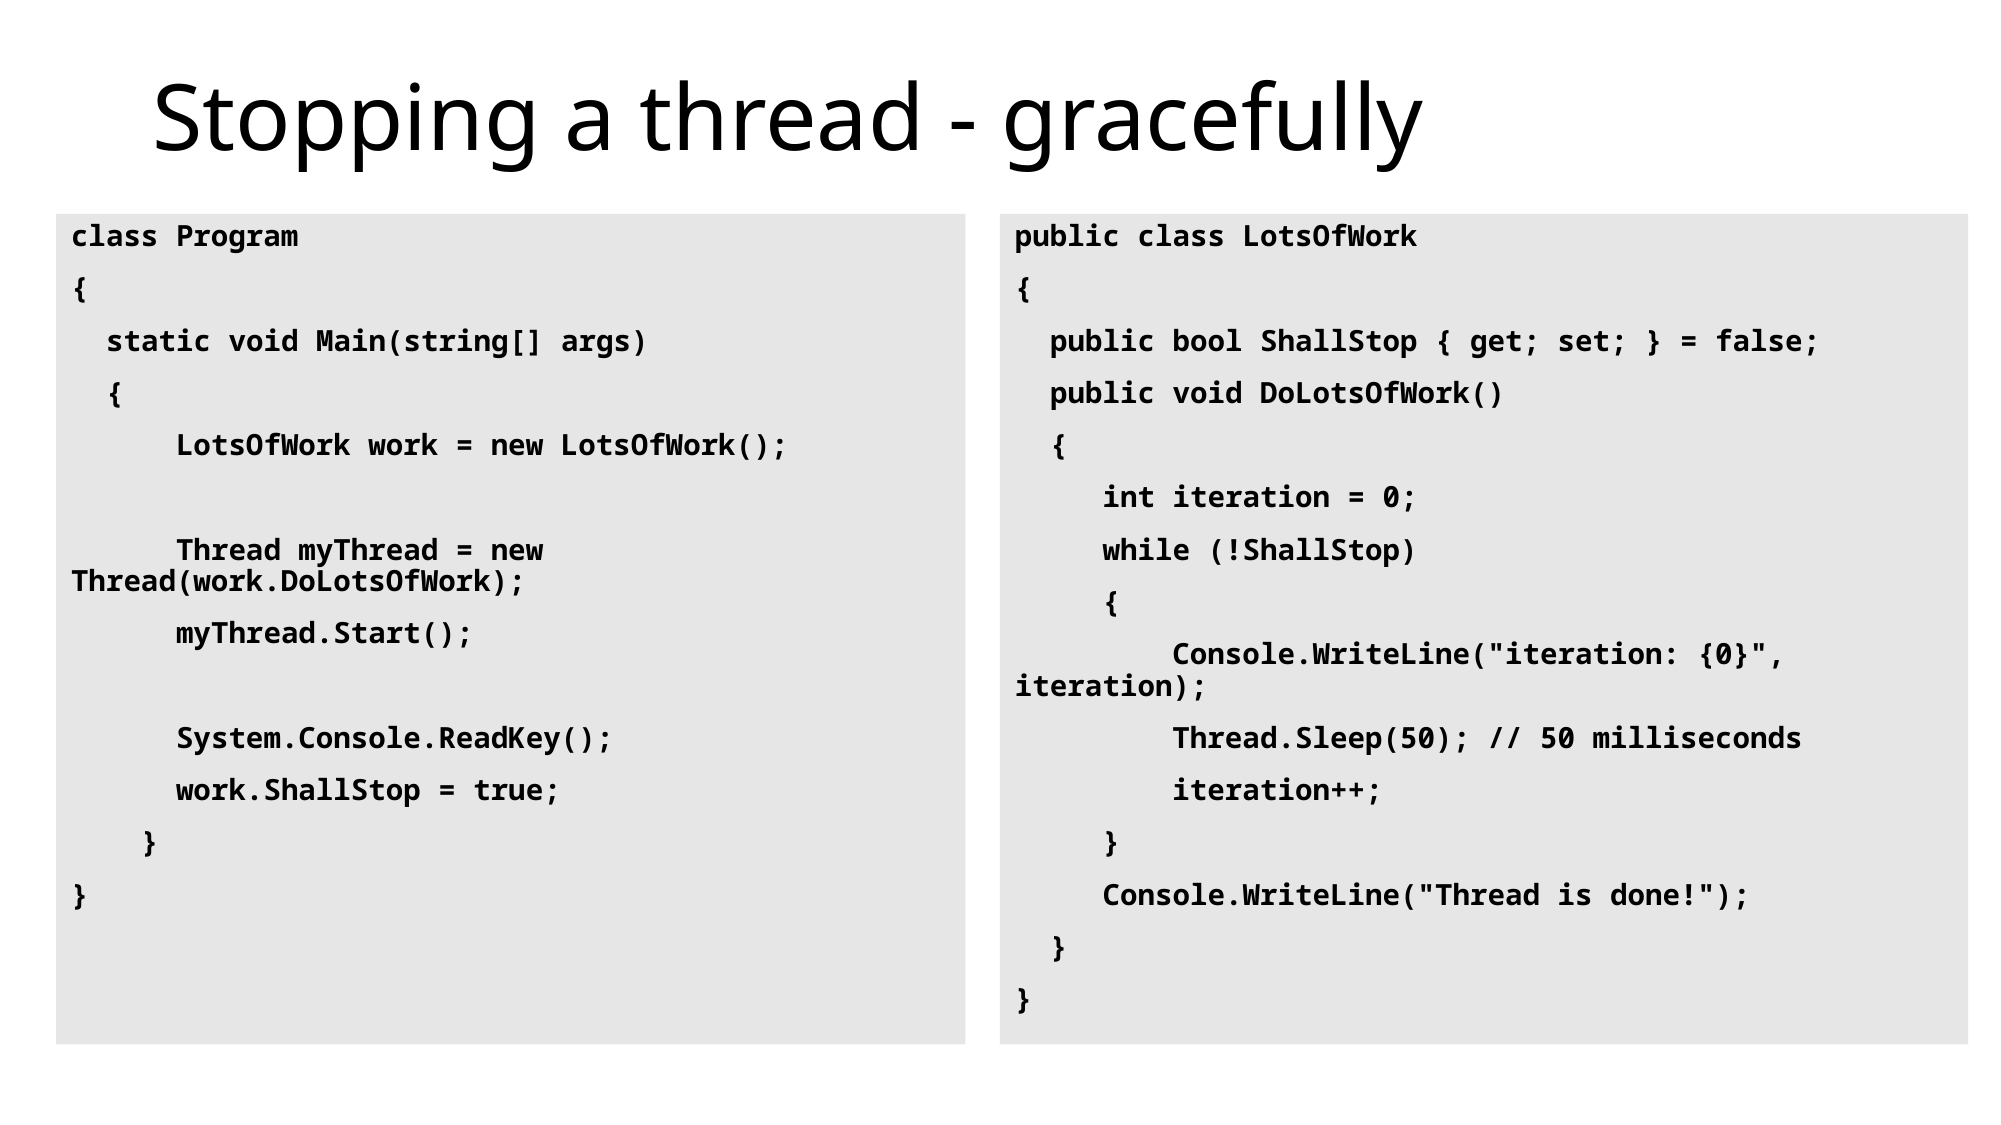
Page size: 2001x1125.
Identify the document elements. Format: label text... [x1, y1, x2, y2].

text_box public class LotsOfWork { public bool ShallStop { get; set; } = false; public void DoLotsOfWork() { int iteration = 0; while (!ShallStop) { Console.WriteLine("iteration: {0}", iteration); Thread.Sleep(50); // 50 milliseconds iteration++; } Console.WriteLine("Thread is done!"); } } [999, 213, 1969, 1045]
title Stopping a thread - gracefully [137, 59, 1863, 182]
list class Program { static void Main(string[] args) { LotsOfWork work = new LotsOfWork(); Thread myThread = new Thread(work.DoLotsOfWork); myThread.Start(); System.Console.ReadKey(); work.ShallStop = true; } } [56, 213, 966, 1045]
